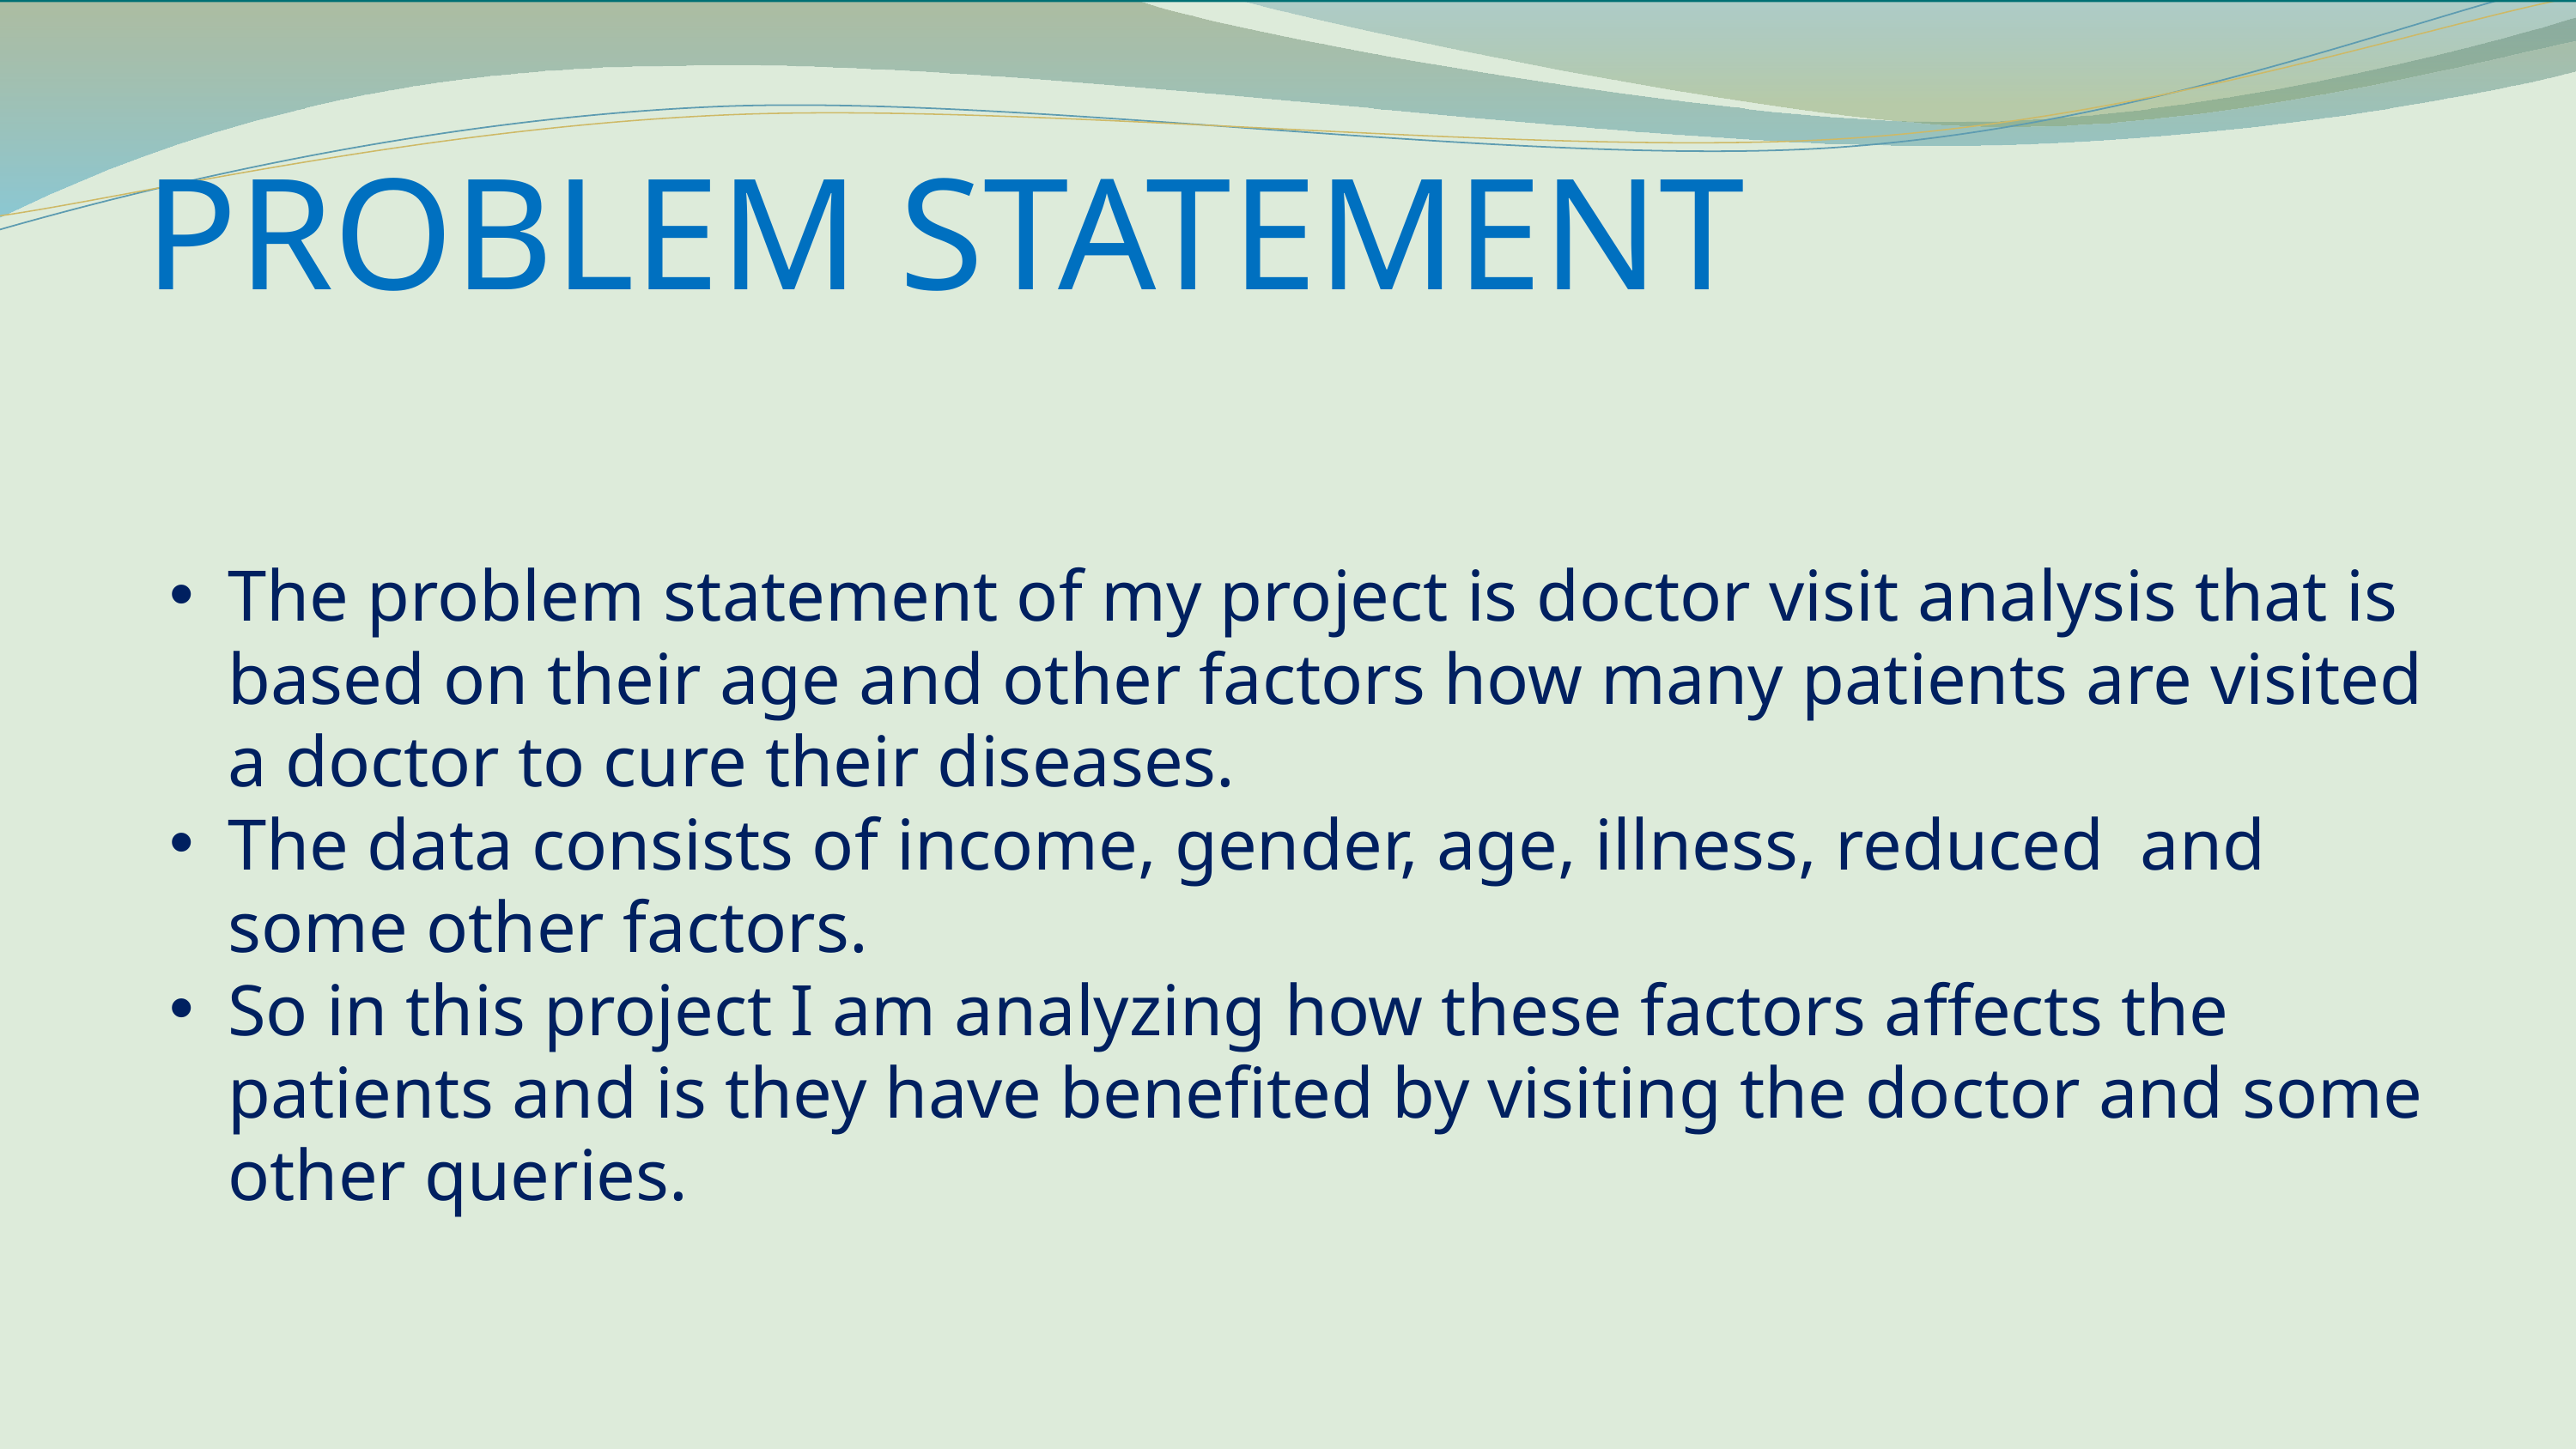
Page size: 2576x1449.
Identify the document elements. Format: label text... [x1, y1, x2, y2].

text_box The problem statement of my project is doctor visit analysis that is based on their age and other factors how many patients are visited a doctor to cure their diseases. The data consists of income, gender, age, illness, reduced and some other factors. So in this project I am analyzing how these factors affects the patients and is they have benefited by visiting the doctor and some other queries. [110, 552, 2432, 1216]
text_box PROBLEM STATEMENT [144, 159, 2149, 321]
